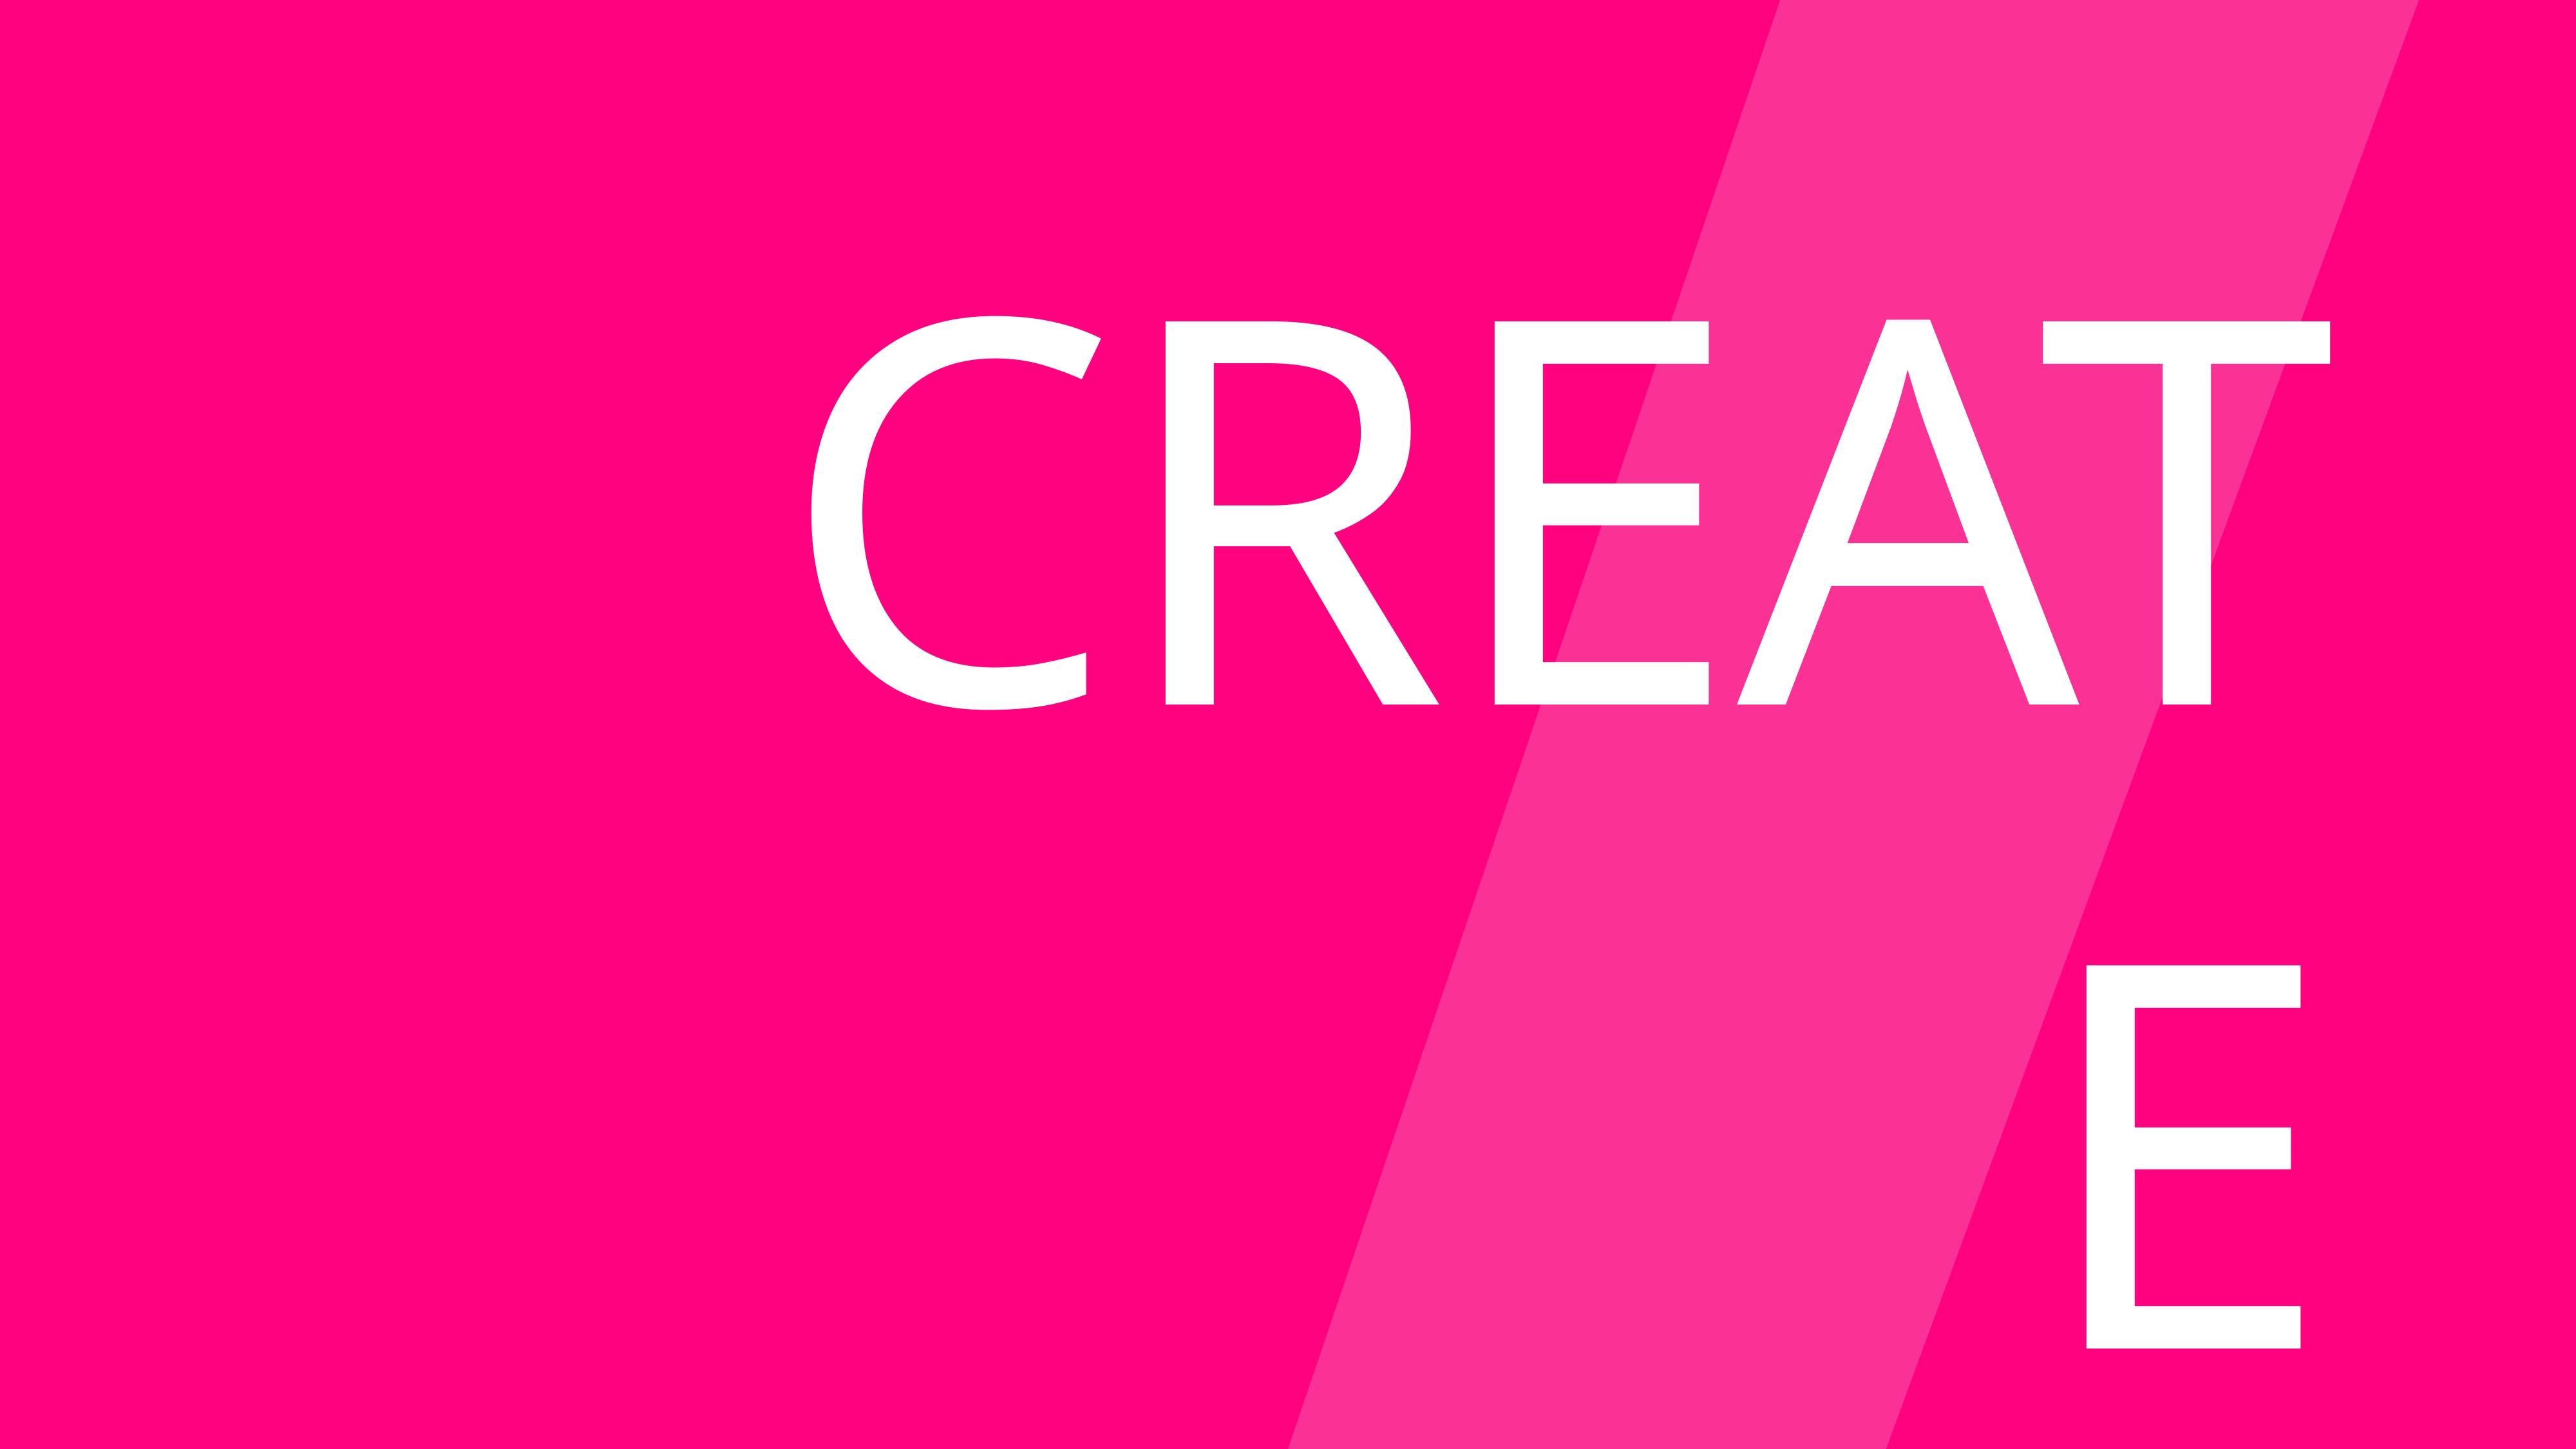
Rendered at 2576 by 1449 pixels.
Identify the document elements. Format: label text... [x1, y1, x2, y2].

text_box CREATE [538, 163, 2343, 1449]
text_box [1724, 0, 2420, 209]
